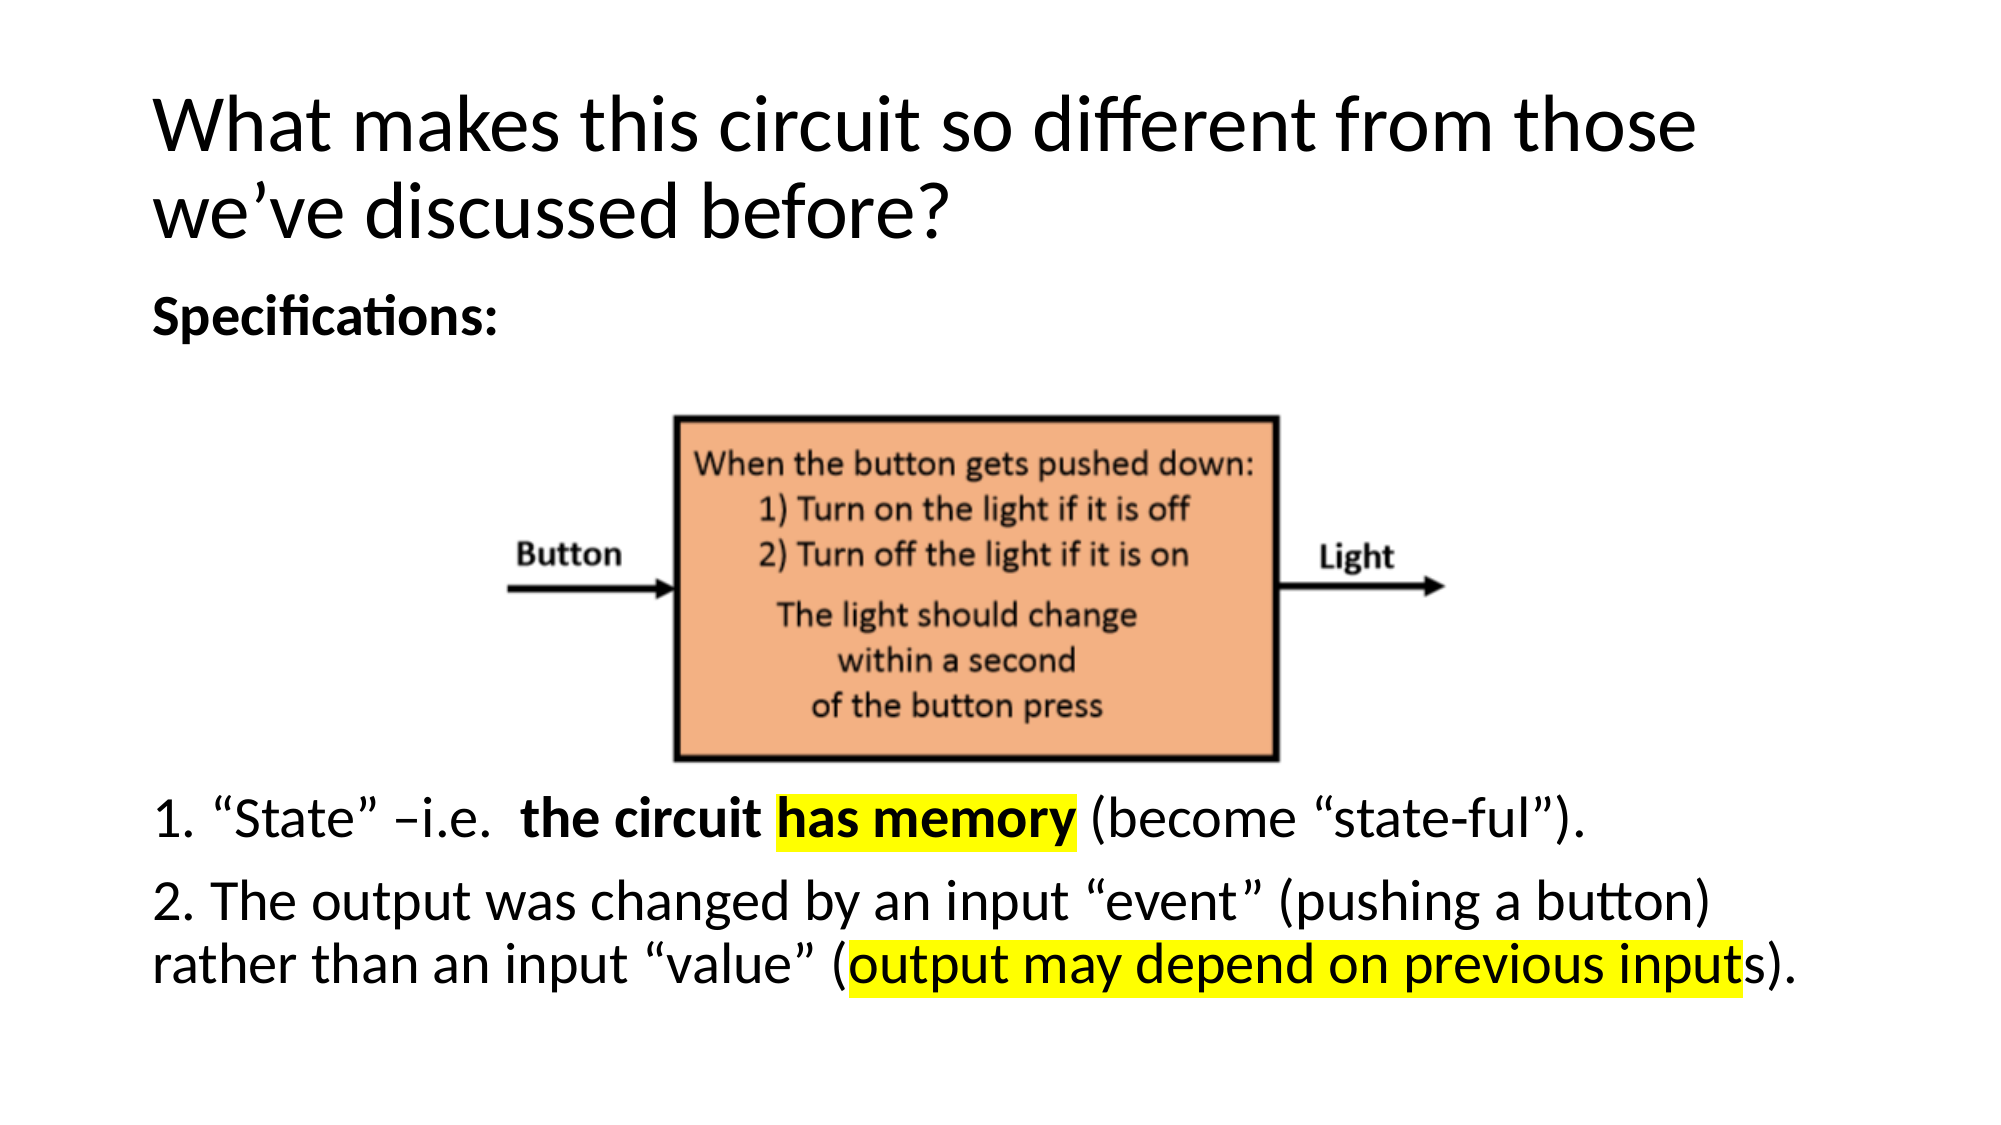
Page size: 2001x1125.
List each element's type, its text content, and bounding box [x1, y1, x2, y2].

list Specifications: 1. “State” –i.e. the circuit has memory (become “state‐ful”). 2. The output was changed by an input “event” (pushing a button) rather than an input “value” (output may depend on previous inputs). [137, 277, 1863, 1044]
picture [481, 383, 1473, 792]
title What makes this circuit so different from those we’ve discussed before? [137, 59, 1893, 278]
